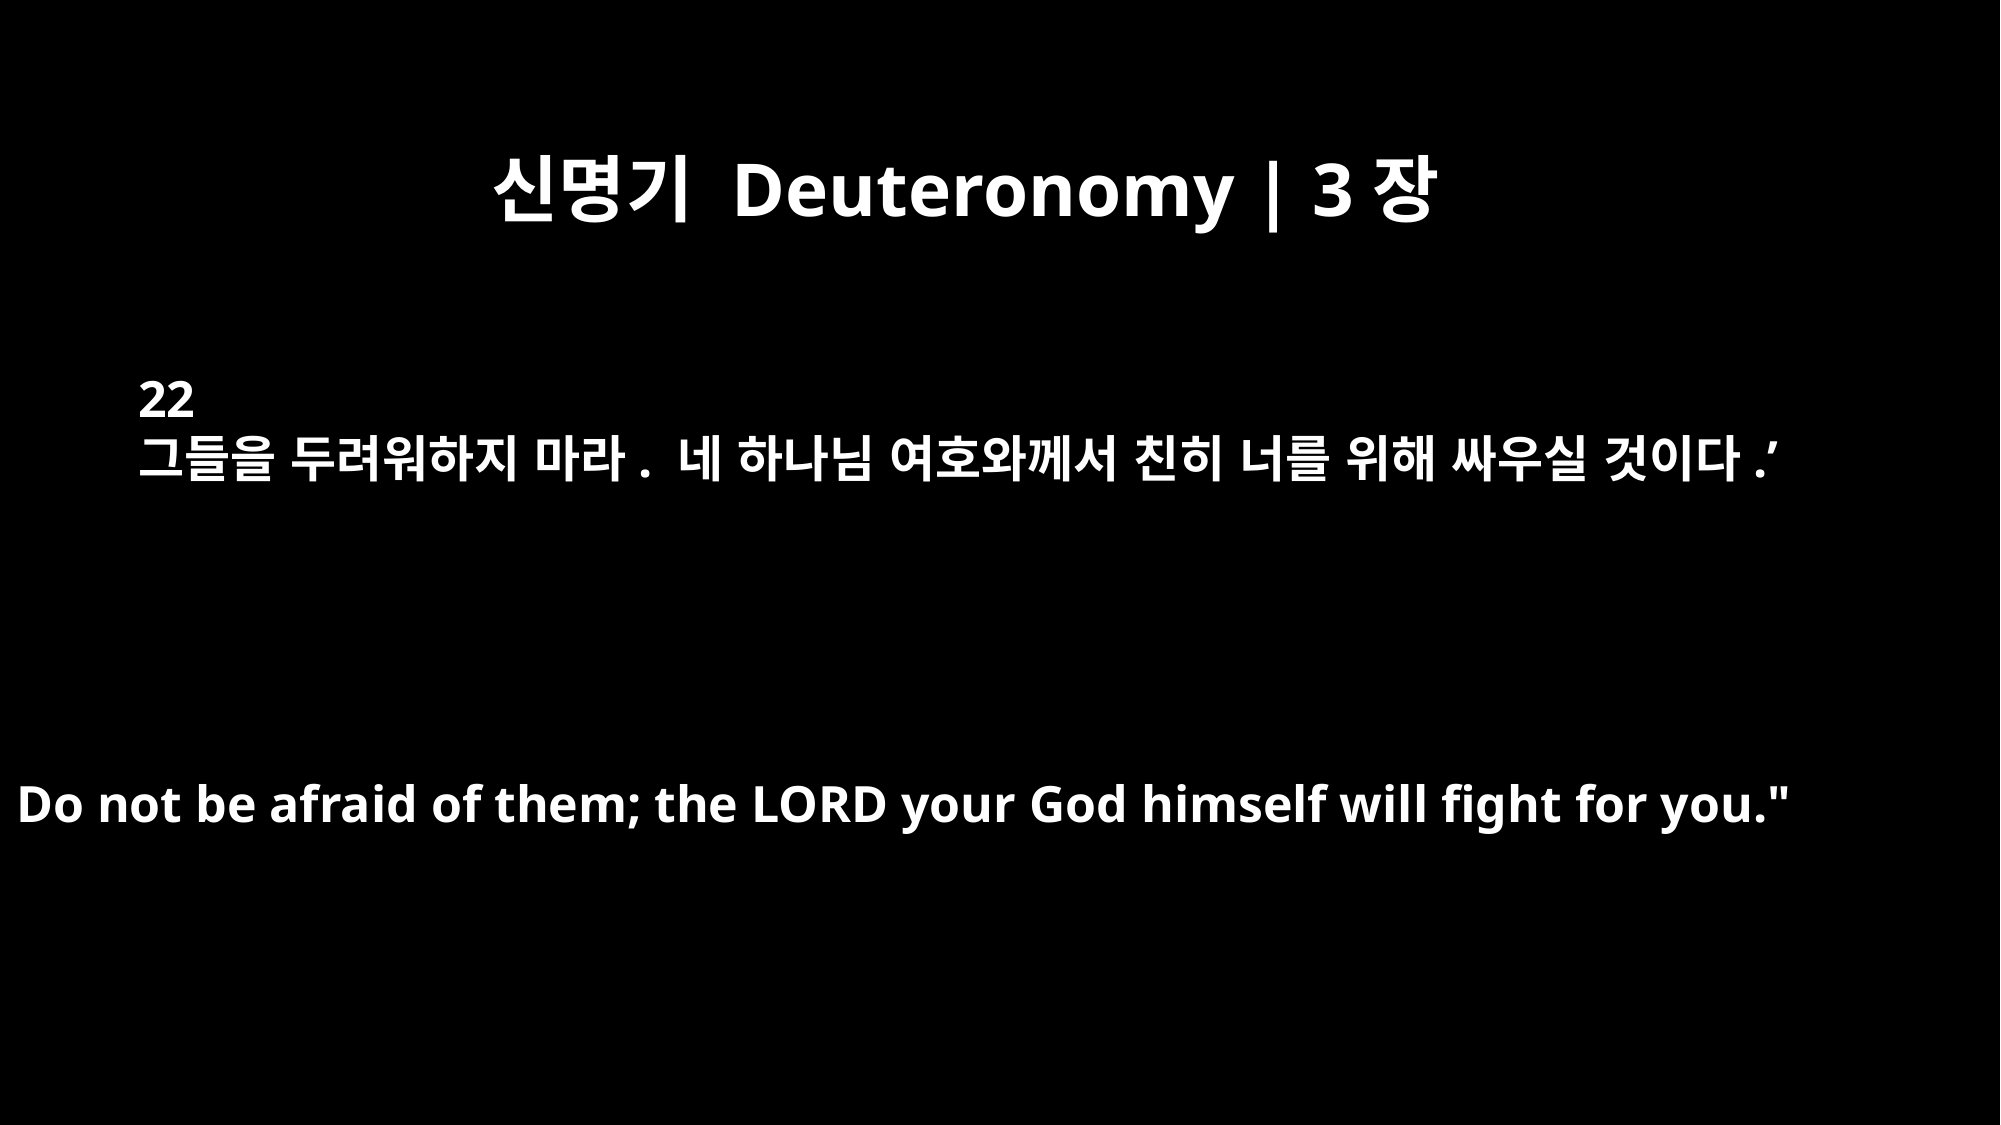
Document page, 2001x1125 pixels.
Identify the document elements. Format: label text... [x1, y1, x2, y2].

text_box Do not be afraid of them; the LORD your God himself will fight for you." [1, 764, 1807, 840]
text_box 신명기 Deuteronomy | 3장 [476, 136, 1455, 239]
text_box 22 그들을 두려워하지 마라. 네 하나님 여호와께서 친히 너를 위해 싸우실 것이다.’ [123, 359, 1794, 495]
